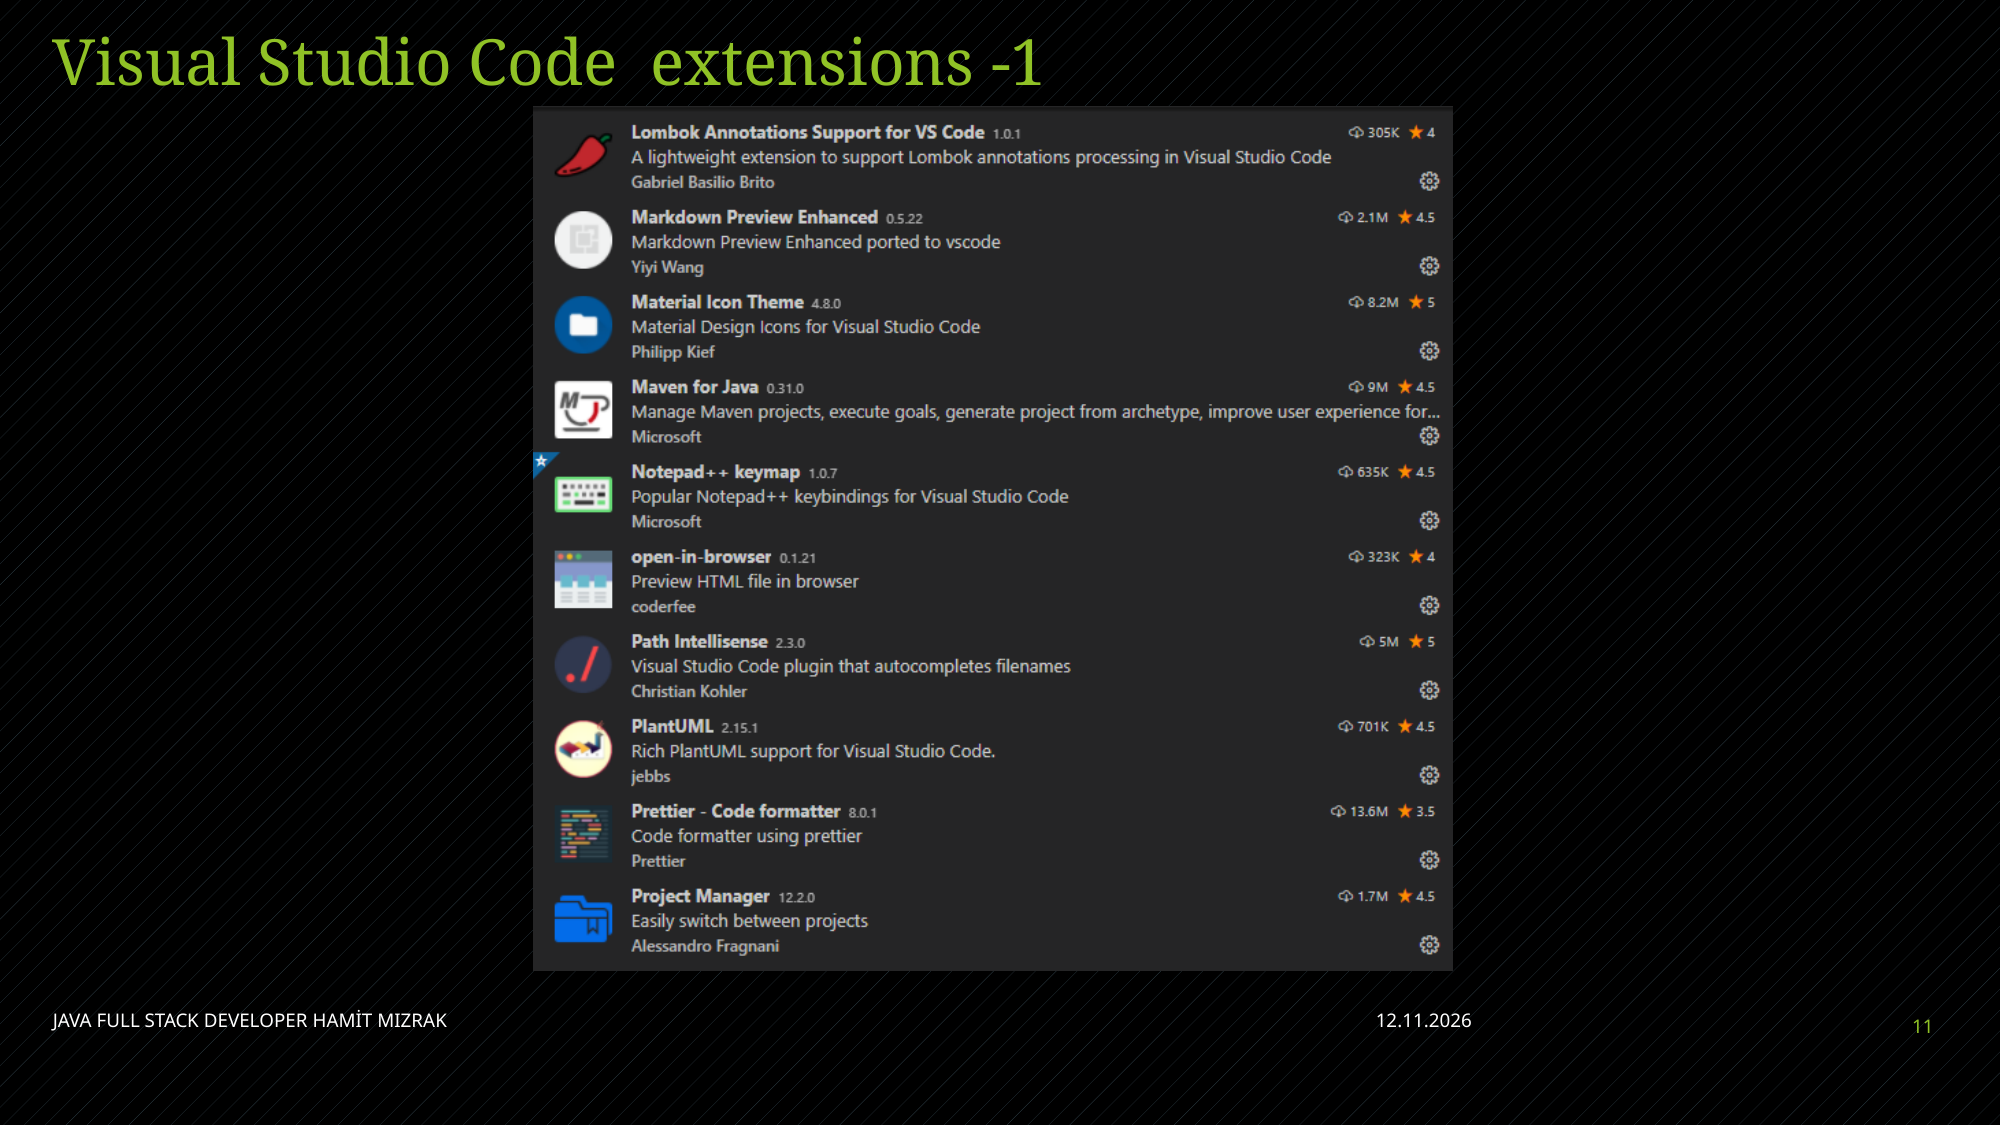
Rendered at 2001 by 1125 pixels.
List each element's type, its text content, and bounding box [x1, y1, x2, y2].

footer JAVA FULL STACK DEVELOPER HAMİT MIZRAK [37, 991, 1145, 1051]
slide_number 11 [1836, 997, 1949, 1058]
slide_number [1181, 991, 1487, 1051]
title Visual Studio Code extensions -1 [37, 14, 1949, 107]
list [533, 105, 1453, 971]
